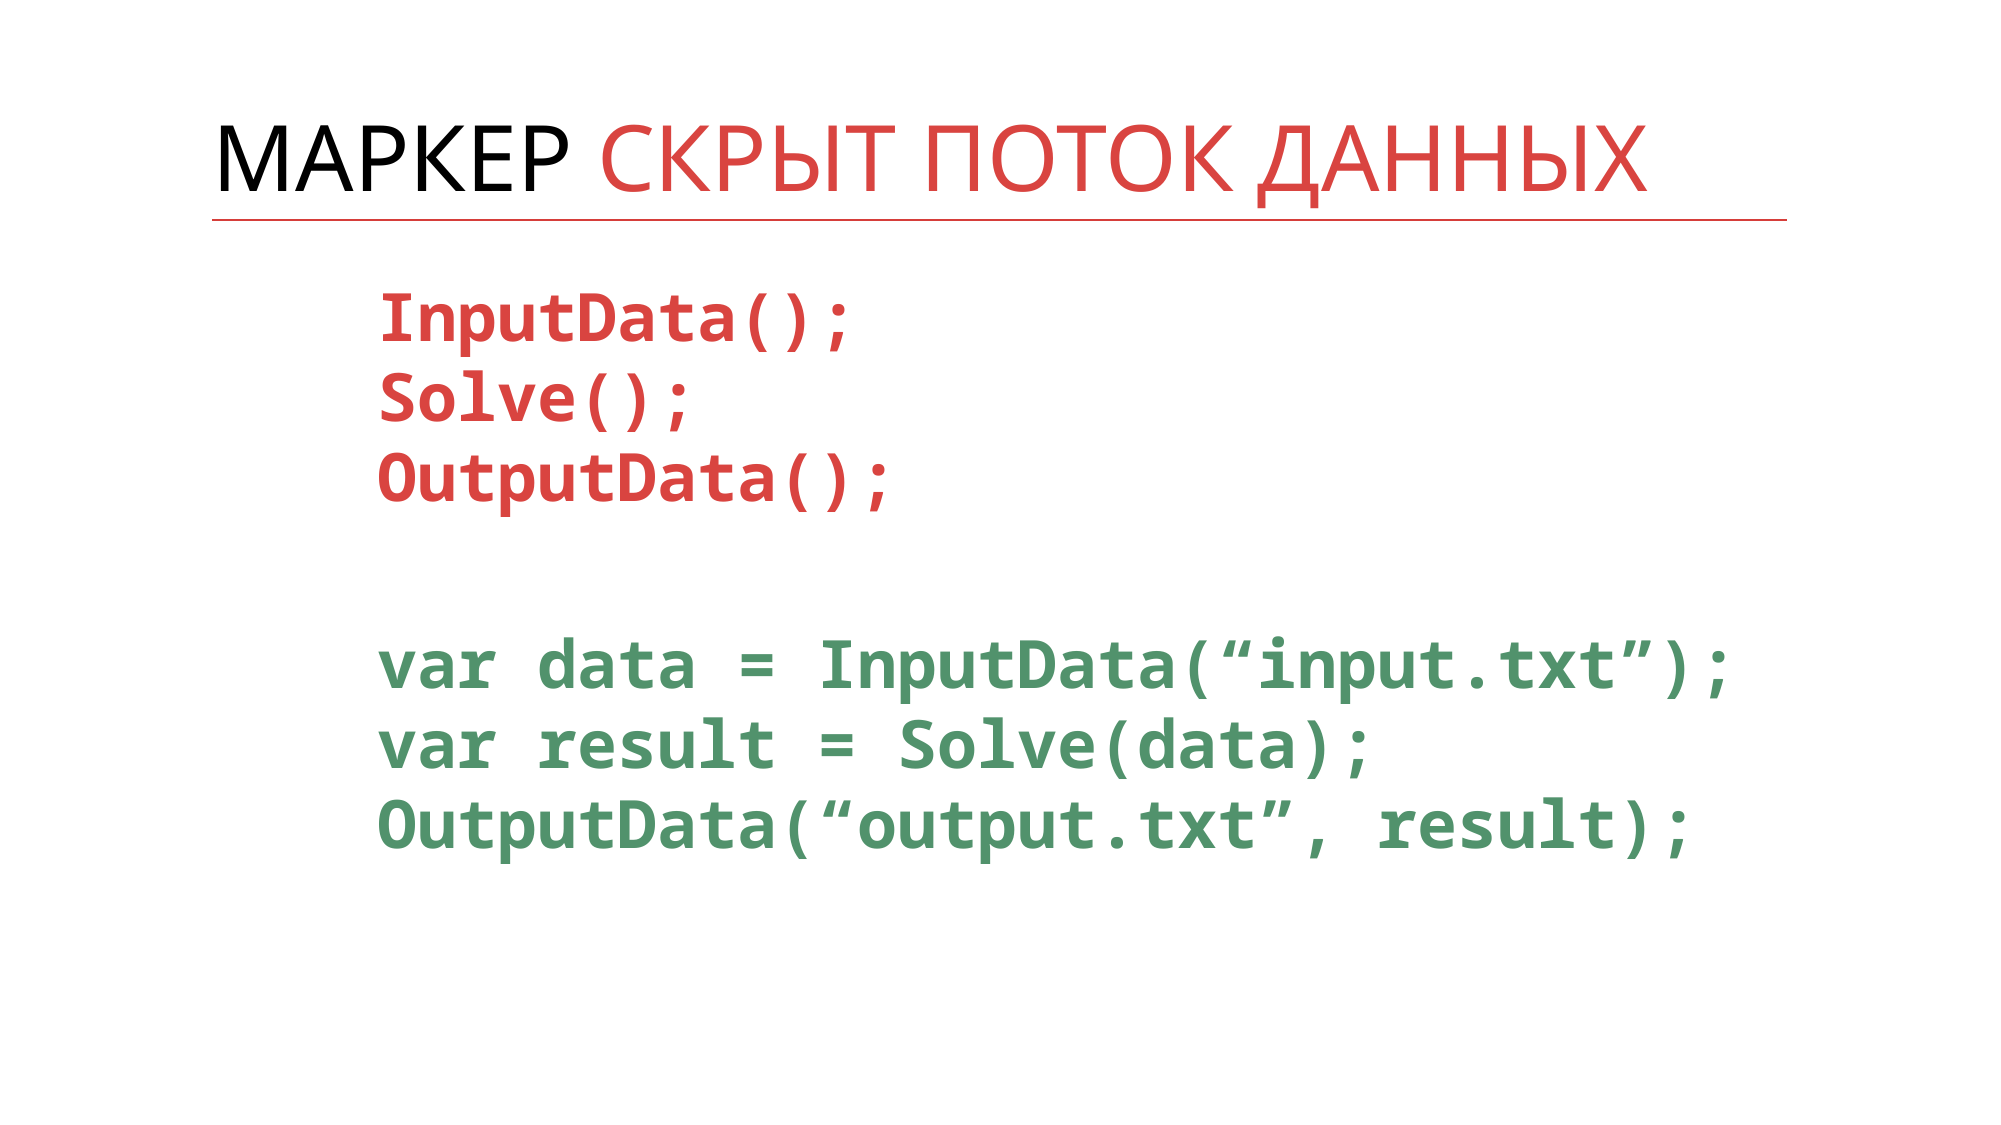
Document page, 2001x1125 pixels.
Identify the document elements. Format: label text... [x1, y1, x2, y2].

title МАРКЕР СКРЫТ ПОТОК ДАННЫХ [212, 90, 1788, 220]
list InputData(); Solve(); OutputData(); var data = InputData(“input.txt”); var result = Solve(data); OutputData(“output.txt”, result); [212, 267, 1788, 1035]
